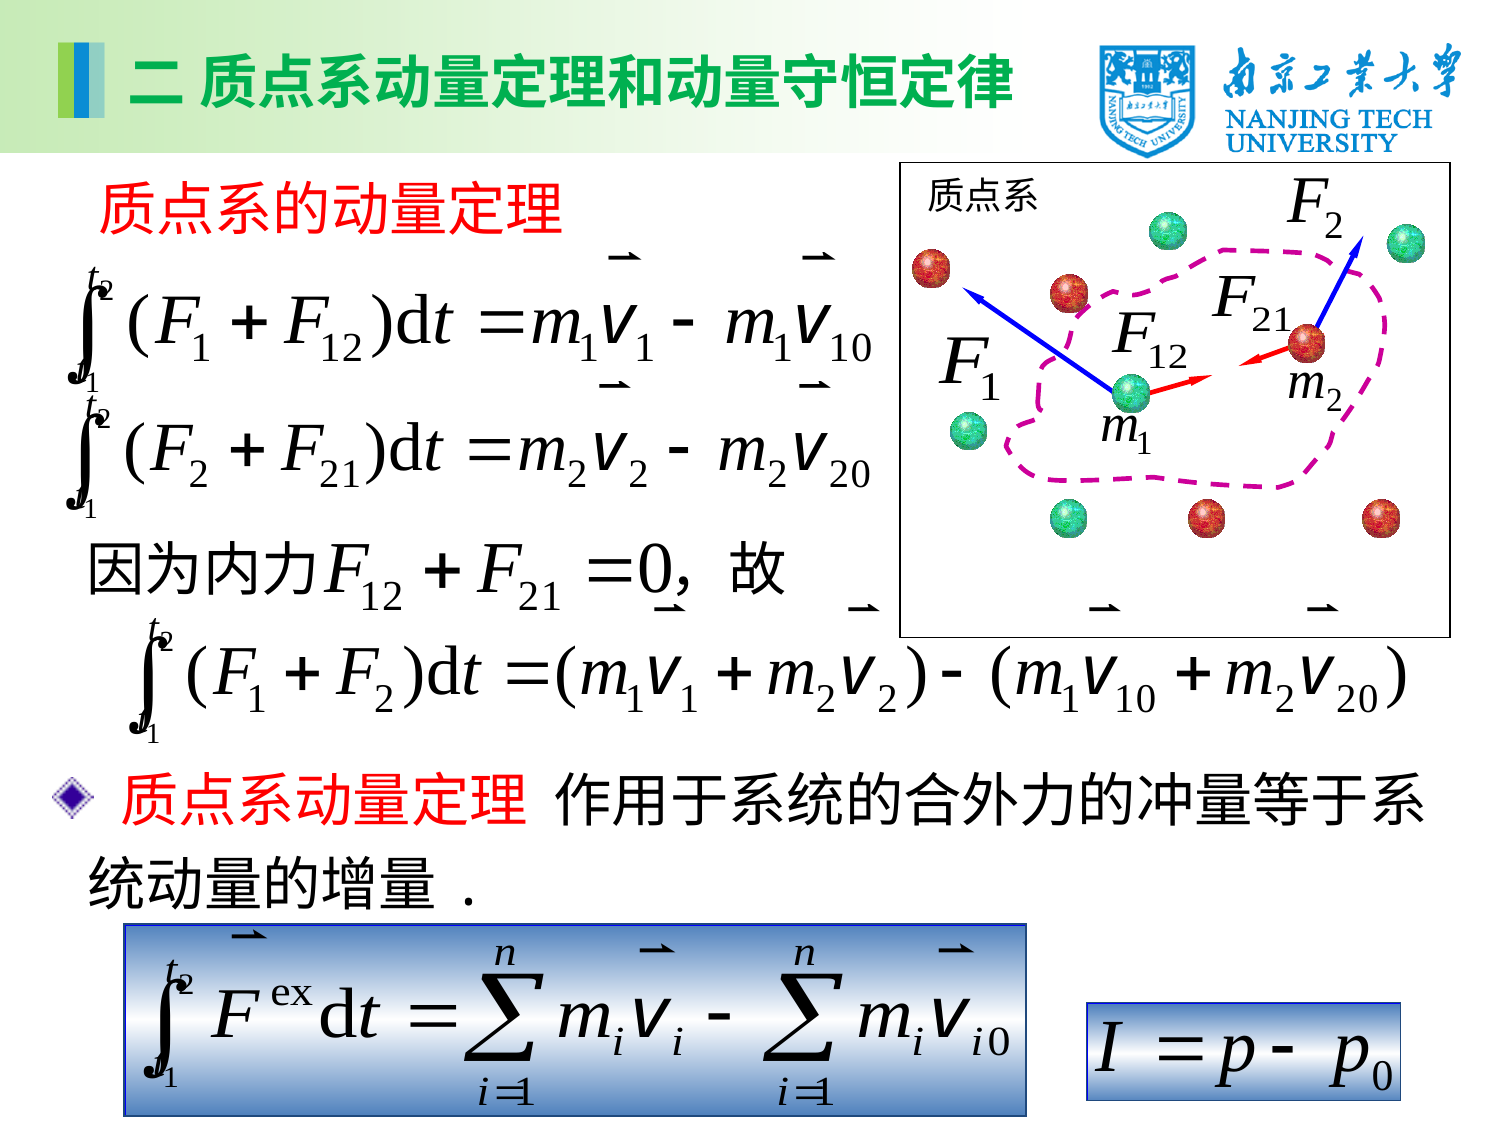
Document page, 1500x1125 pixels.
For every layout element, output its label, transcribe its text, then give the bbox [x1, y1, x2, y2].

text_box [71, 524, 923, 617]
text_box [912, 212, 1425, 538]
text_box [926, 162, 1451, 638]
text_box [112, 603, 1413, 751]
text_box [49, 406, 876, 526]
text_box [924, 149, 1382, 210]
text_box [899, 162, 919, 523]
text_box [1087, 1002, 1401, 1101]
text_box 质点系的动量定理 [56, 164, 800, 249]
text_box 二 质点系动量定理和动量守恒定律 [113, 37, 1030, 123]
text_box 质点系动量定理 作用于系统的合外力的冲量等于系统动量的增量. [37, 741, 1488, 925]
picture [0, 0, 1500, 1125]
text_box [124, 924, 1026, 1116]
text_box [49, 252, 876, 401]
